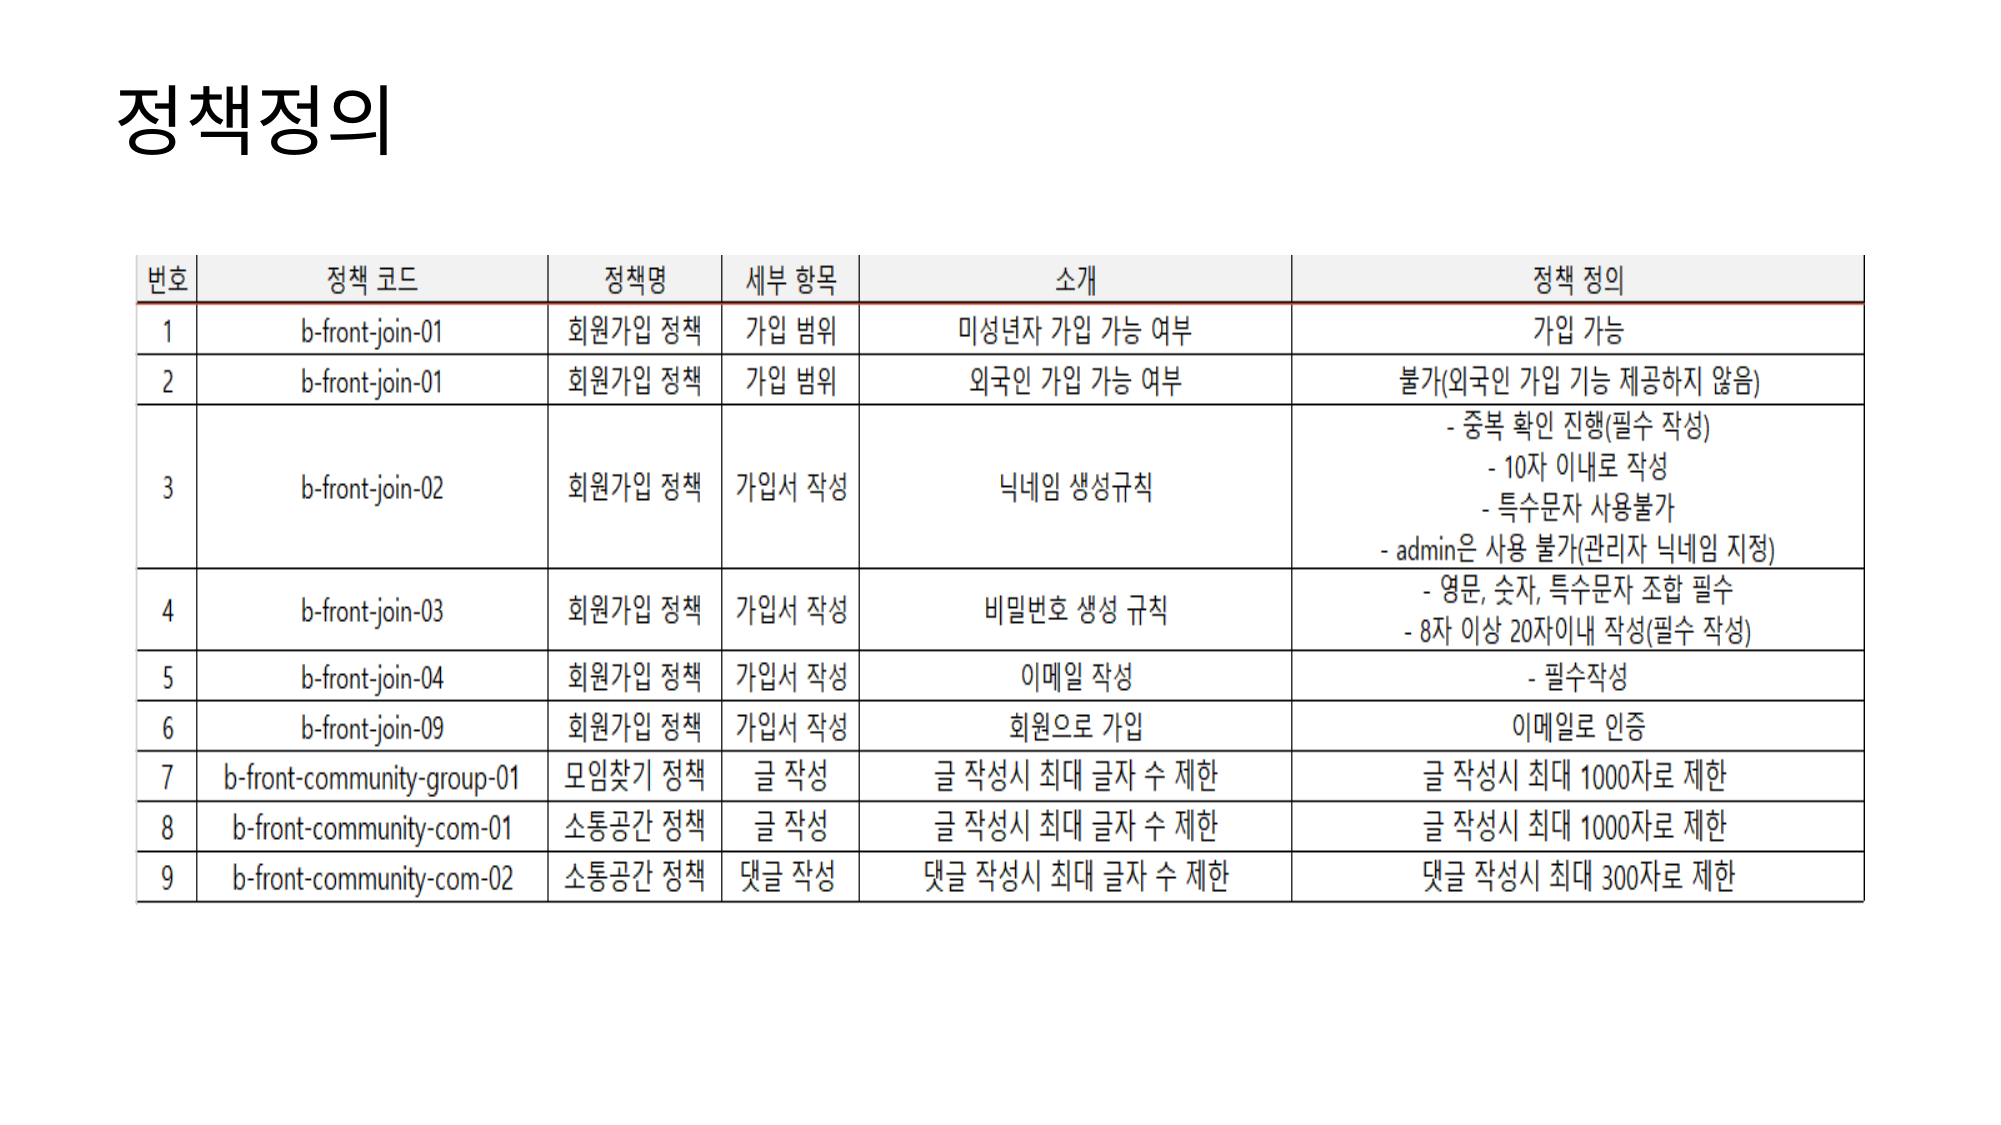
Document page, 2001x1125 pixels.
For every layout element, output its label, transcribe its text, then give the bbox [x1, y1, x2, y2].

title 정책정의 [99, 45, 1900, 193]
picture [134, 254, 1866, 905]
